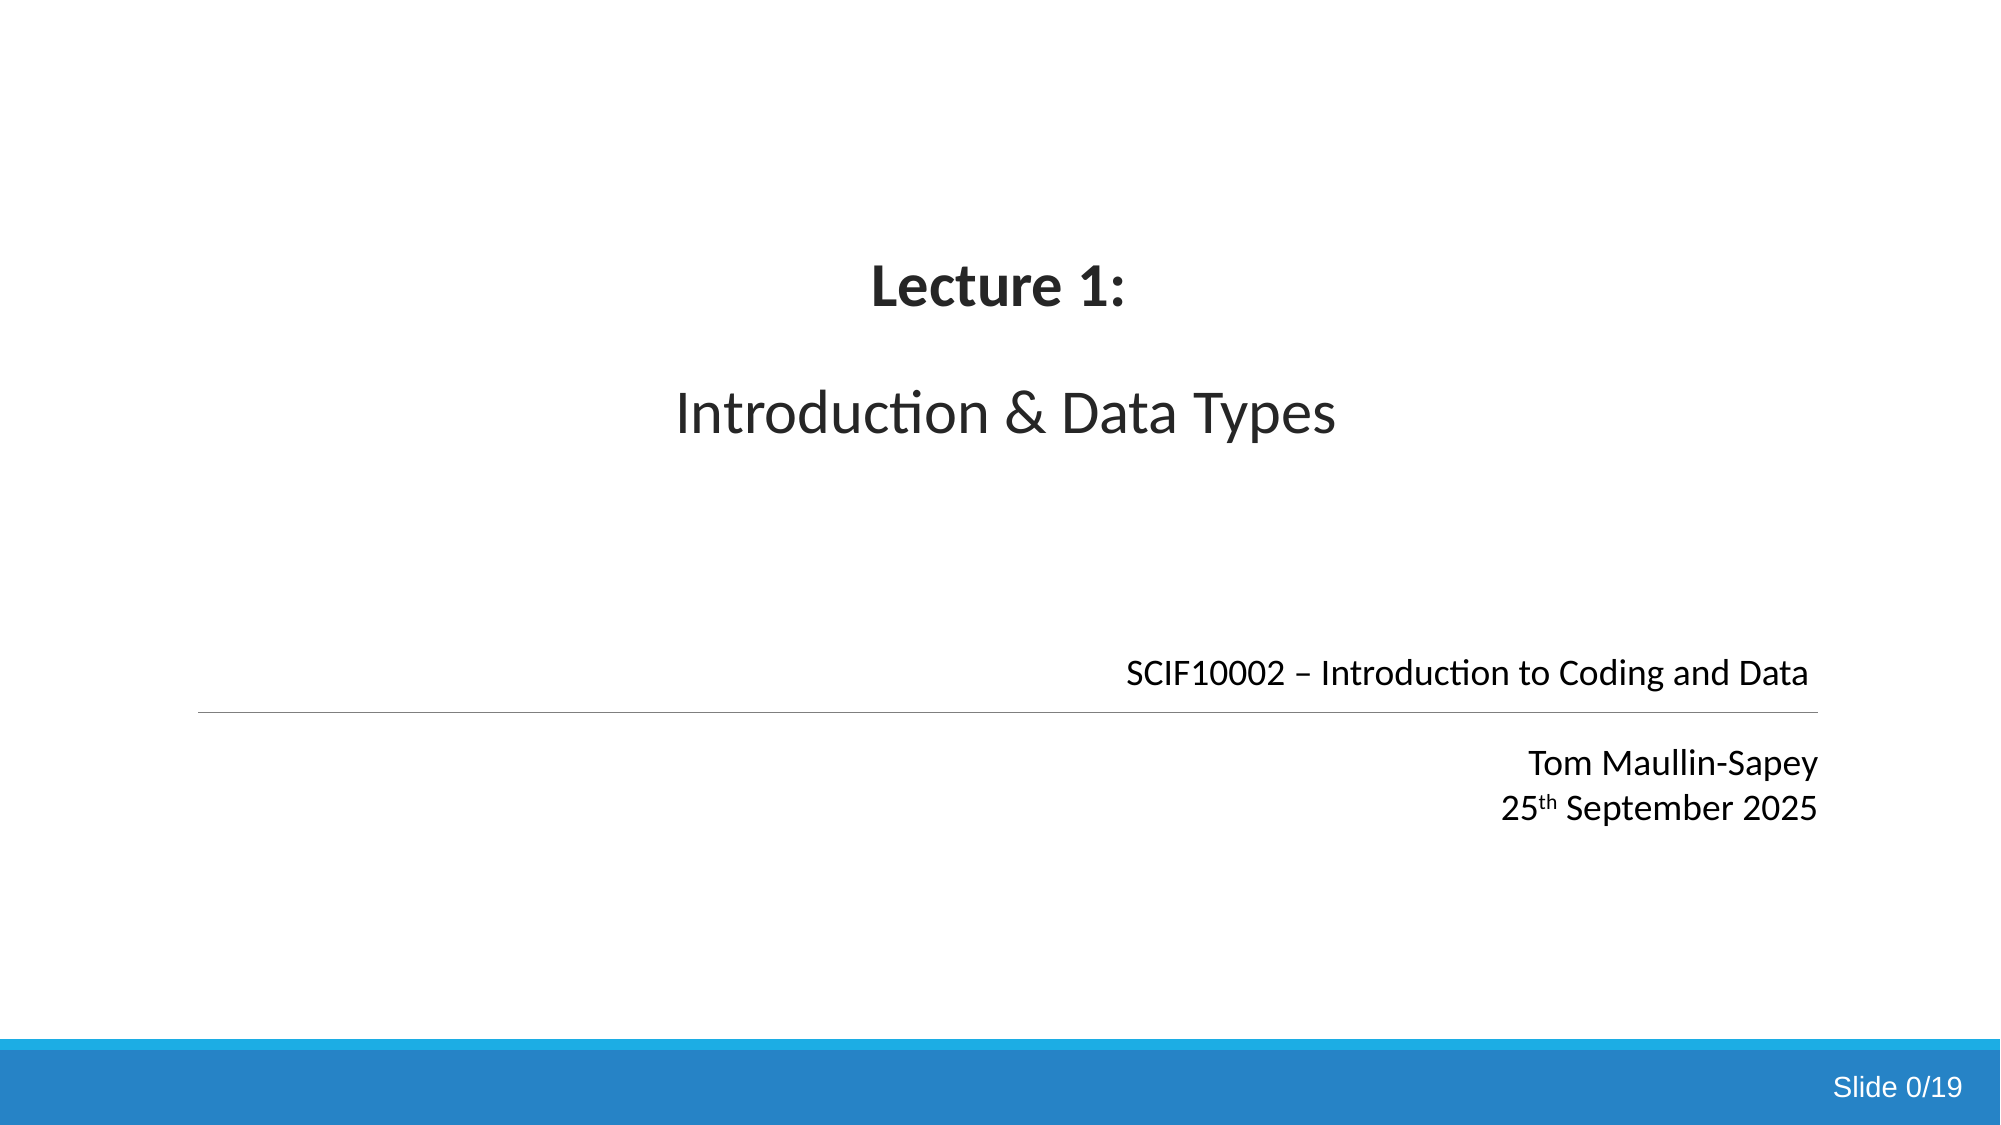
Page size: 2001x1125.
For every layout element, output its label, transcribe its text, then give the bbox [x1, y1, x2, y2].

text_box SCIF10002 – Introduction to Coding and Data Tom Maullin-Sapey 25th September 2025 [475, 640, 1834, 924]
title Lecture 1: Introduction & Data Types [156, 268, 1857, 497]
text_box Slide 0/19 [1817, 1053, 2000, 1125]
